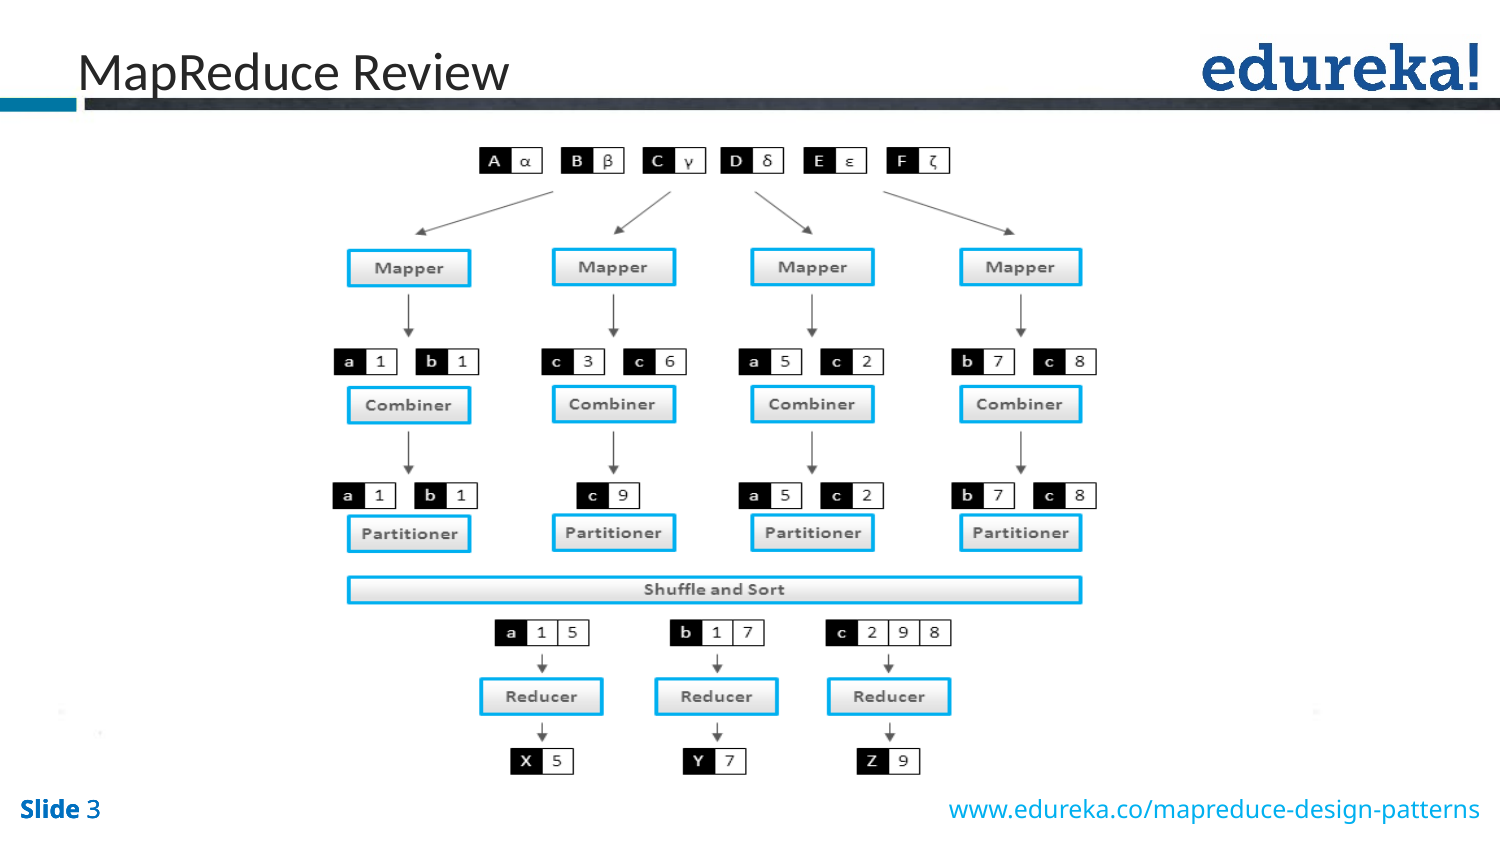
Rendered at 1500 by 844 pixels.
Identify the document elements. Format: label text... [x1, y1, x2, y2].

picture [0, 0, 1500, 844]
text_box MapReduce Review [62, 28, 965, 101]
